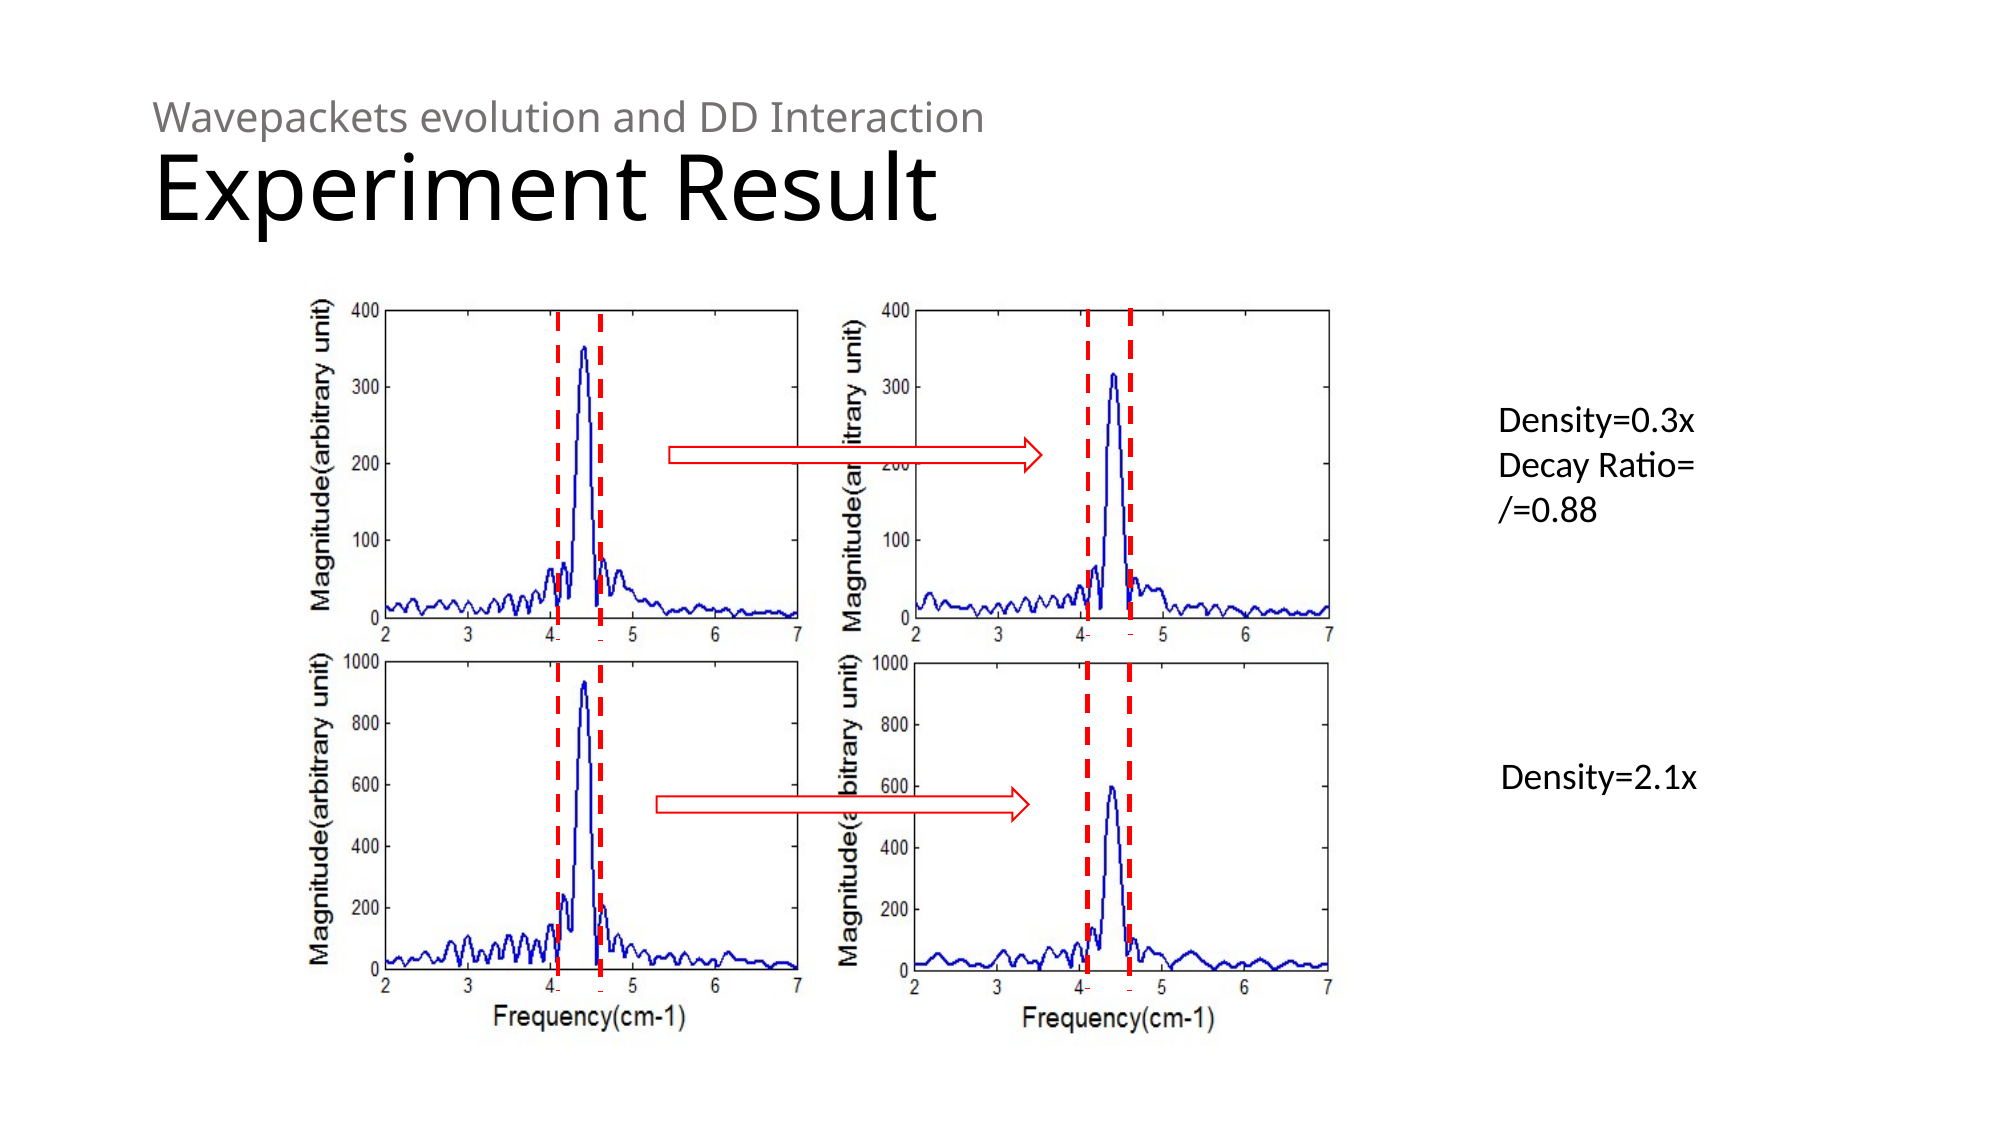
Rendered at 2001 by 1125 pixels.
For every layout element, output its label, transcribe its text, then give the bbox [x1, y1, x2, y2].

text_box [284, 277, 1358, 1062]
title Wavepackets evolution and DD Interaction Experiment Result [137, 59, 1863, 278]
